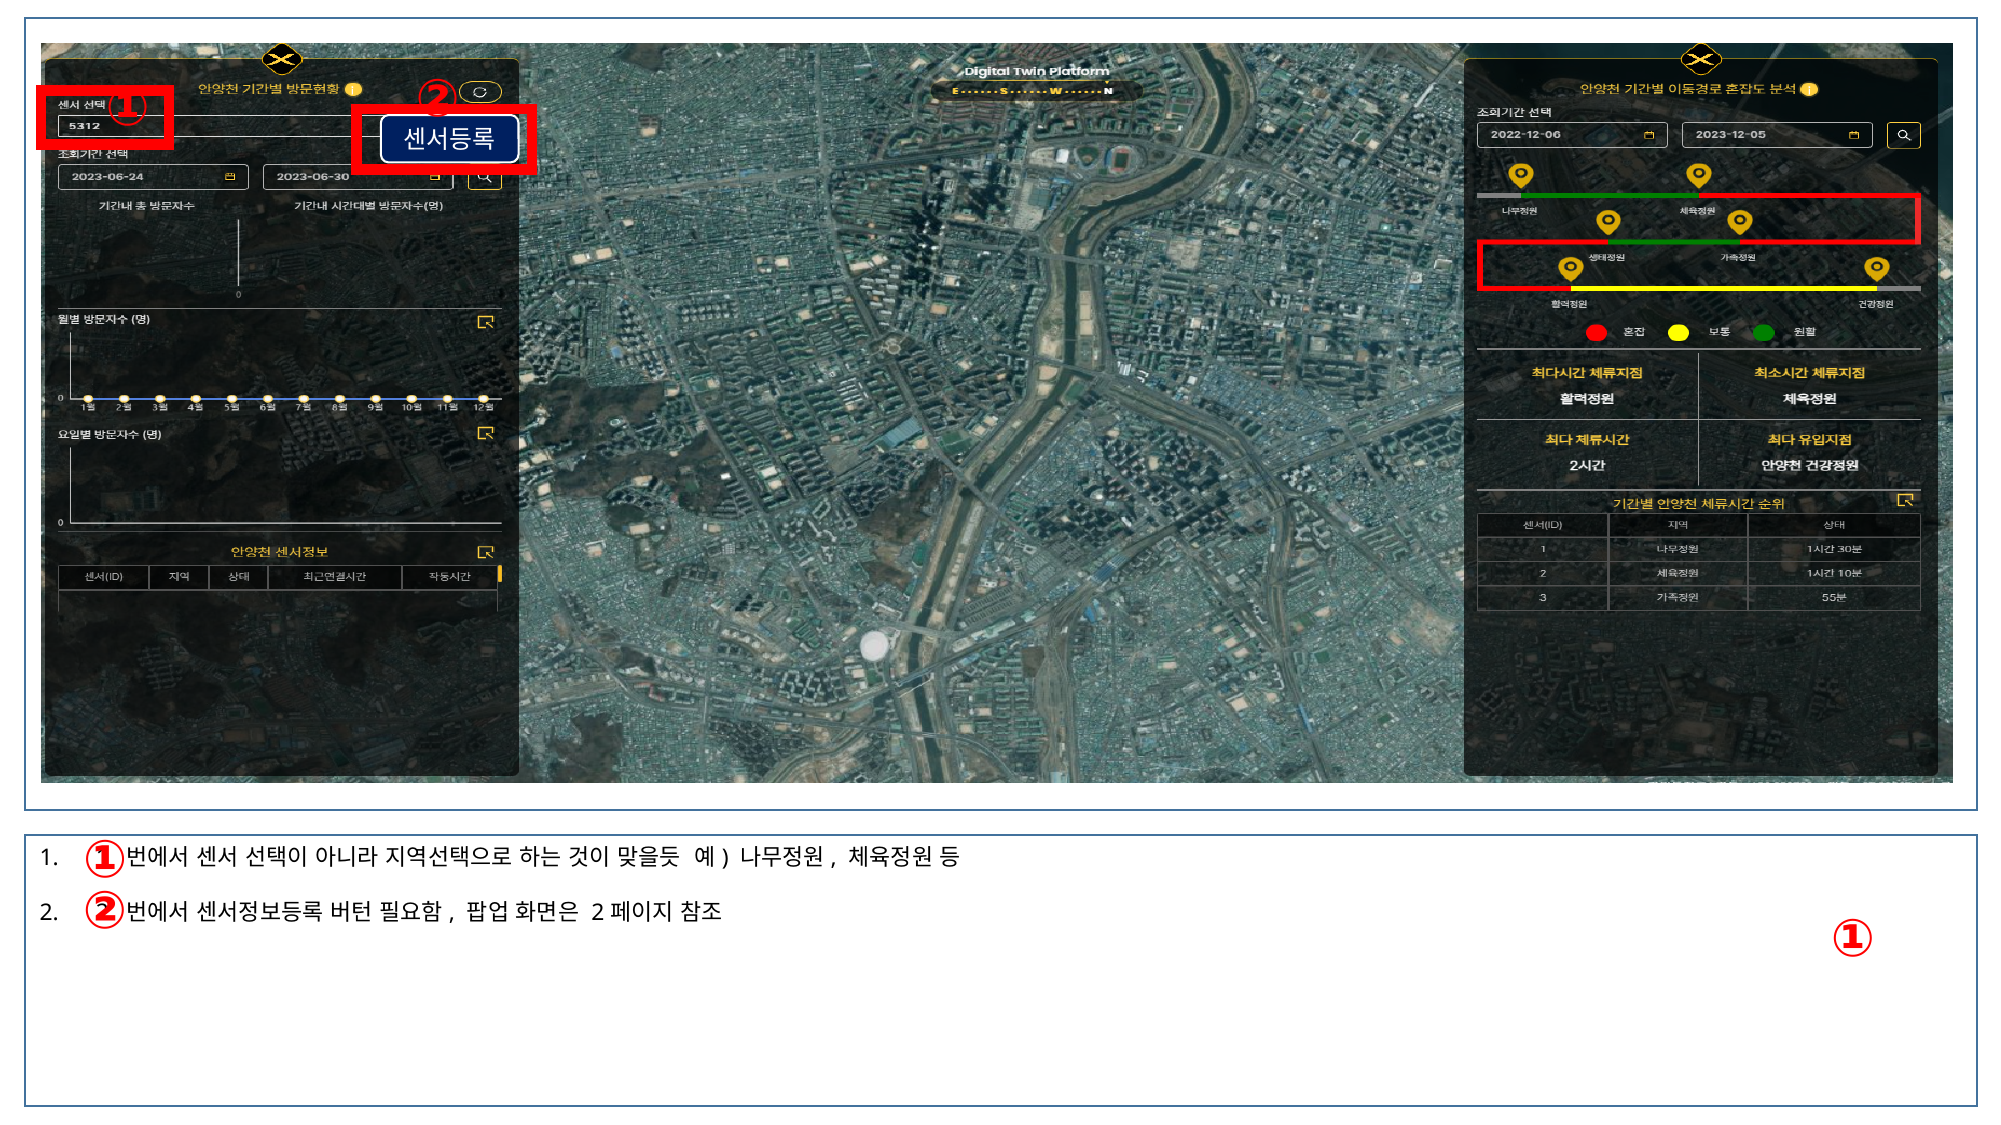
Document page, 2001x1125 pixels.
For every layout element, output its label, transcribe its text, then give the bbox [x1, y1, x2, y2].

text_box [24, 17, 1978, 811]
text_box ① [68, 818, 142, 896]
text_box 1 번에서 센서 선택이 아니라 지역선택으로 하는 것이 맞을듯 예) 나무정원, 체육정원 등 2 번에서 센서정보등록 버턴 필요함, 팝업 화면은 2페이지 참조 [24, 834, 1978, 1107]
text_box ① [1816, 896, 1890, 974]
text_box ② [68, 896, 142, 947]
picture [41, 43, 1953, 783]
